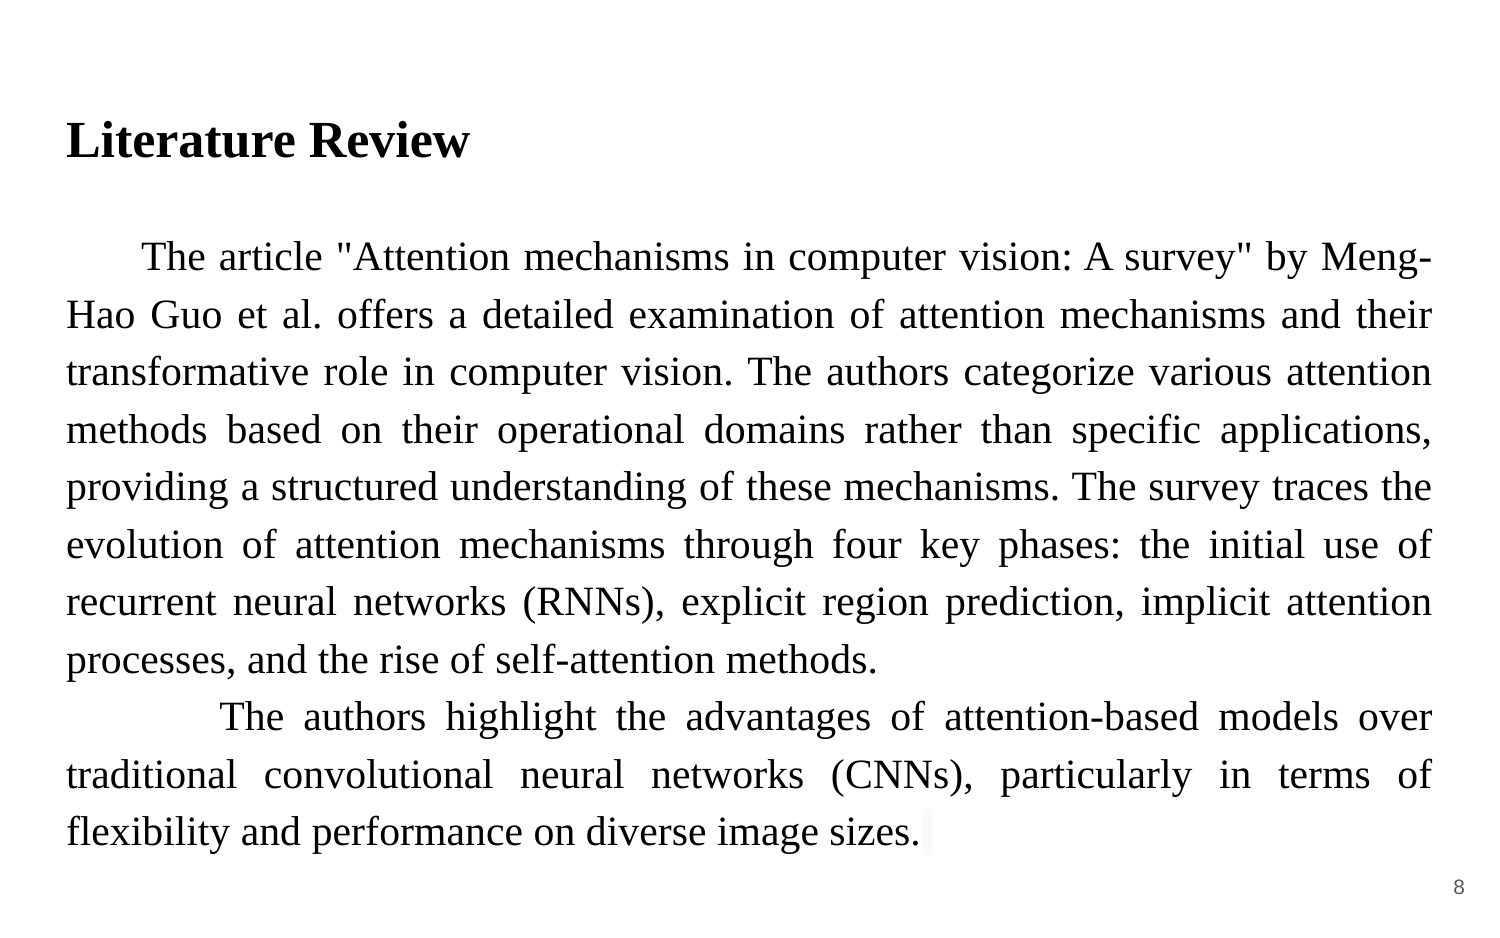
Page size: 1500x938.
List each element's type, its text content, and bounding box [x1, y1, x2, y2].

list The article "Attention mechanisms in computer vision: A survey" by Meng-Hao Guo et al. offers a detailed examination of attention mechanisms and their transformative role in computer vision. The authors categorize various attention methods based on their operational domains rather than specific applications, providing a structured understanding of these mechanisms. The survey traces the evolution of attention mechanisms through four key phases: the initial use of recurrent neural networks (RNNs), explicit region prediction, implicit attention processes, and the rise of self-attention methods. The authors highlight the advantages of attention-based models over traditional convolutional neural networks (CNNs), particularly in terms of flexibility and performance on diverse image sizes. [51, 206, 1449, 922]
title Literature Review [51, 81, 1449, 186]
slide_number ‹#› [1389, 849, 1480, 922]
